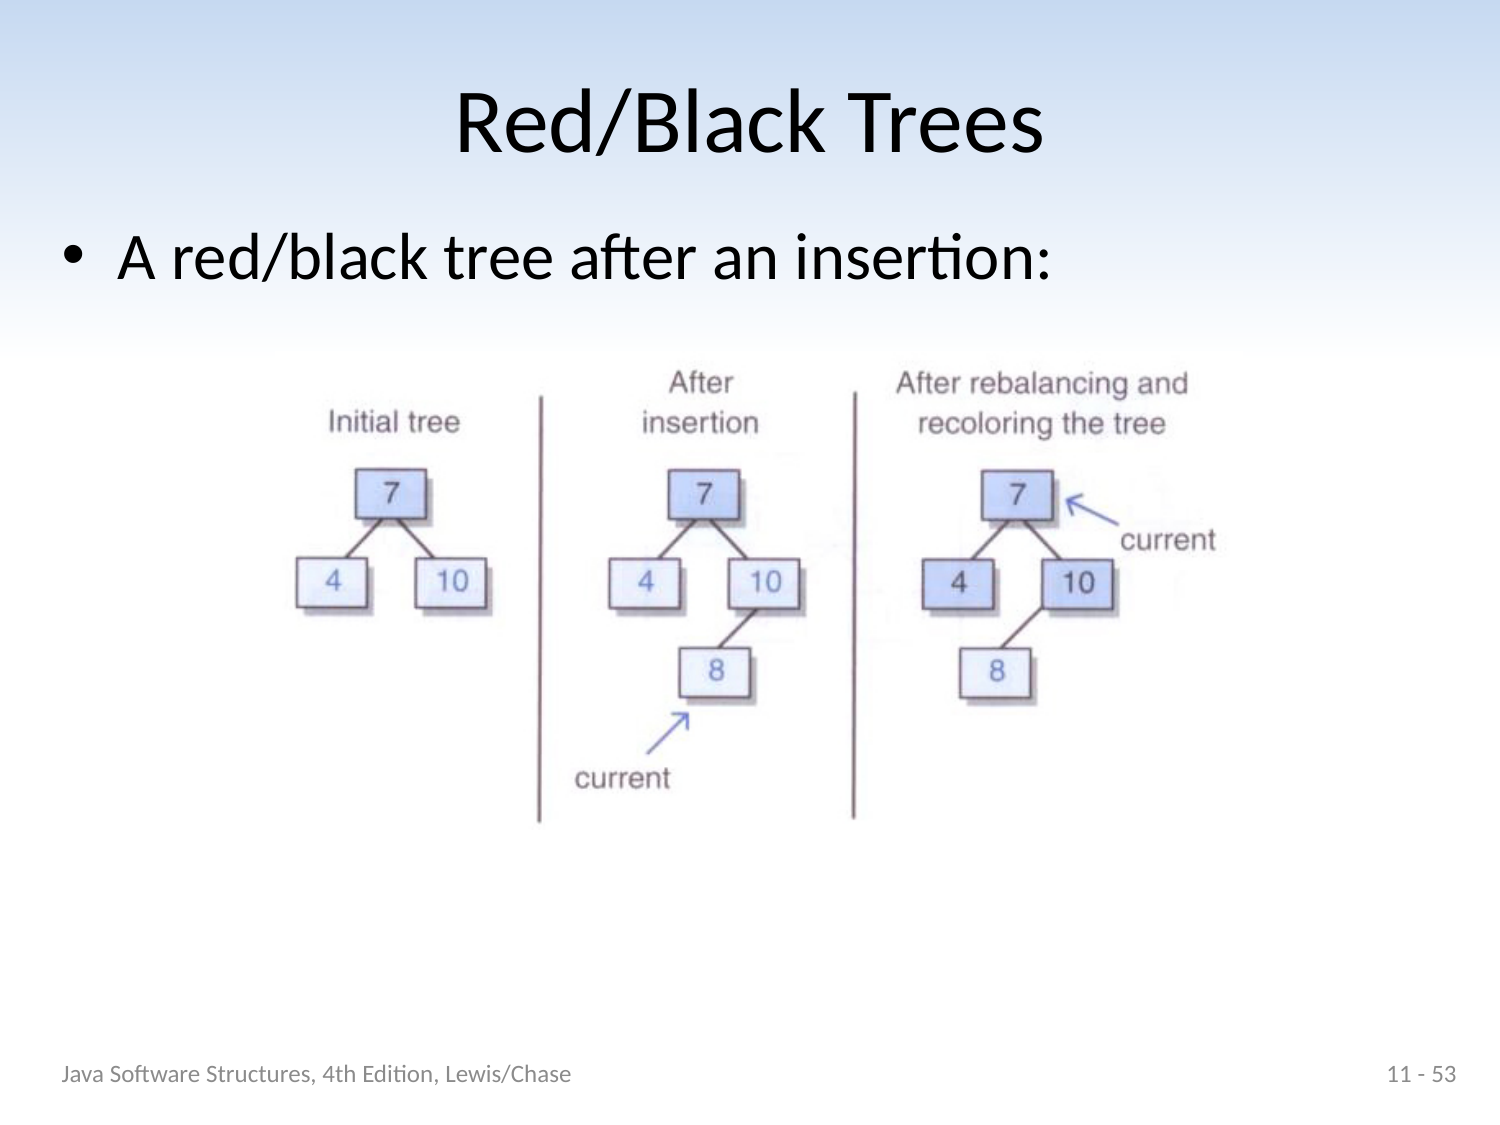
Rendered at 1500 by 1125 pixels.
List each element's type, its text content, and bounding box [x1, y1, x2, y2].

list A red/black tree after an insertion: [46, 205, 1473, 1043]
picture [275, 350, 1243, 830]
title Red/Black Trees [28, 45, 1473, 186]
footer Java Software Structures, 4th Edition, Lewis/Chase [46, 1042, 1122, 1103]
slide_number 11 - 53 [1122, 1042, 1472, 1103]
